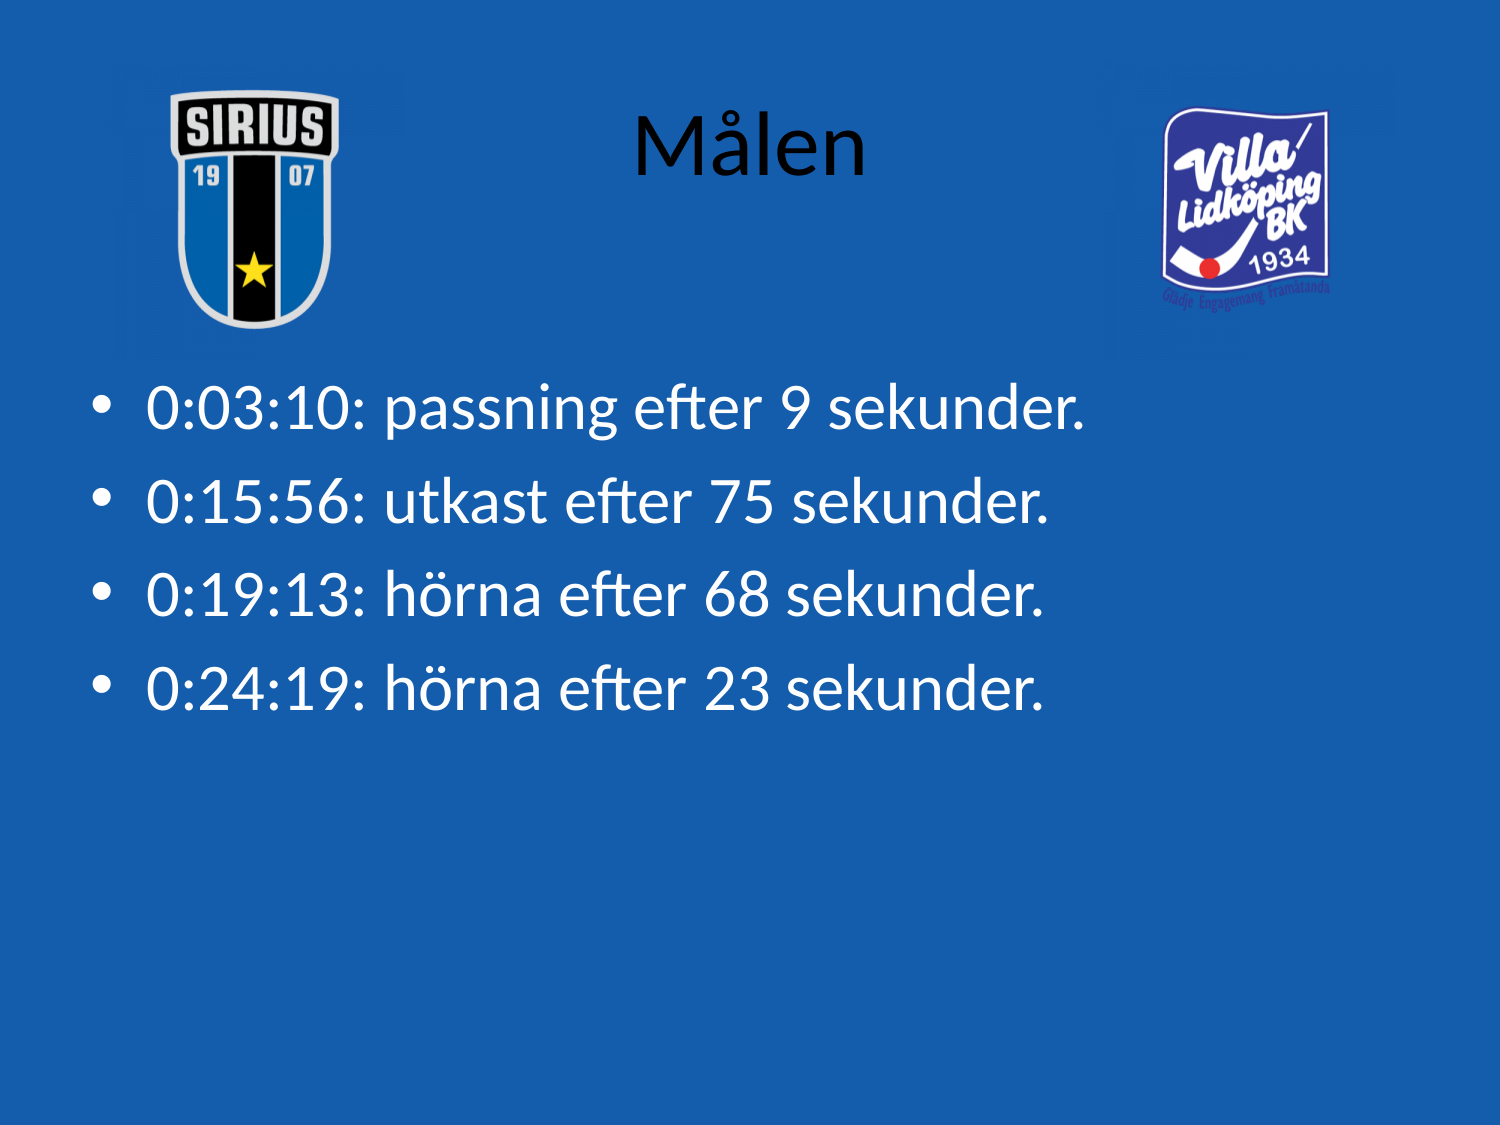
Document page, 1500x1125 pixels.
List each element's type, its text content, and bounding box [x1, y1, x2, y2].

title Målen [75, 45, 1425, 233]
picture [104, 59, 406, 361]
list 0:03:10: passning efter 9 sekunder. 0:15:56: utkast efter 75 sekunder. 0:19:13: hörna efter 68 sekunder. 0:24:19: hörna efter 23 sekunder. [75, 262, 1425, 1005]
picture [1094, 59, 1396, 361]
